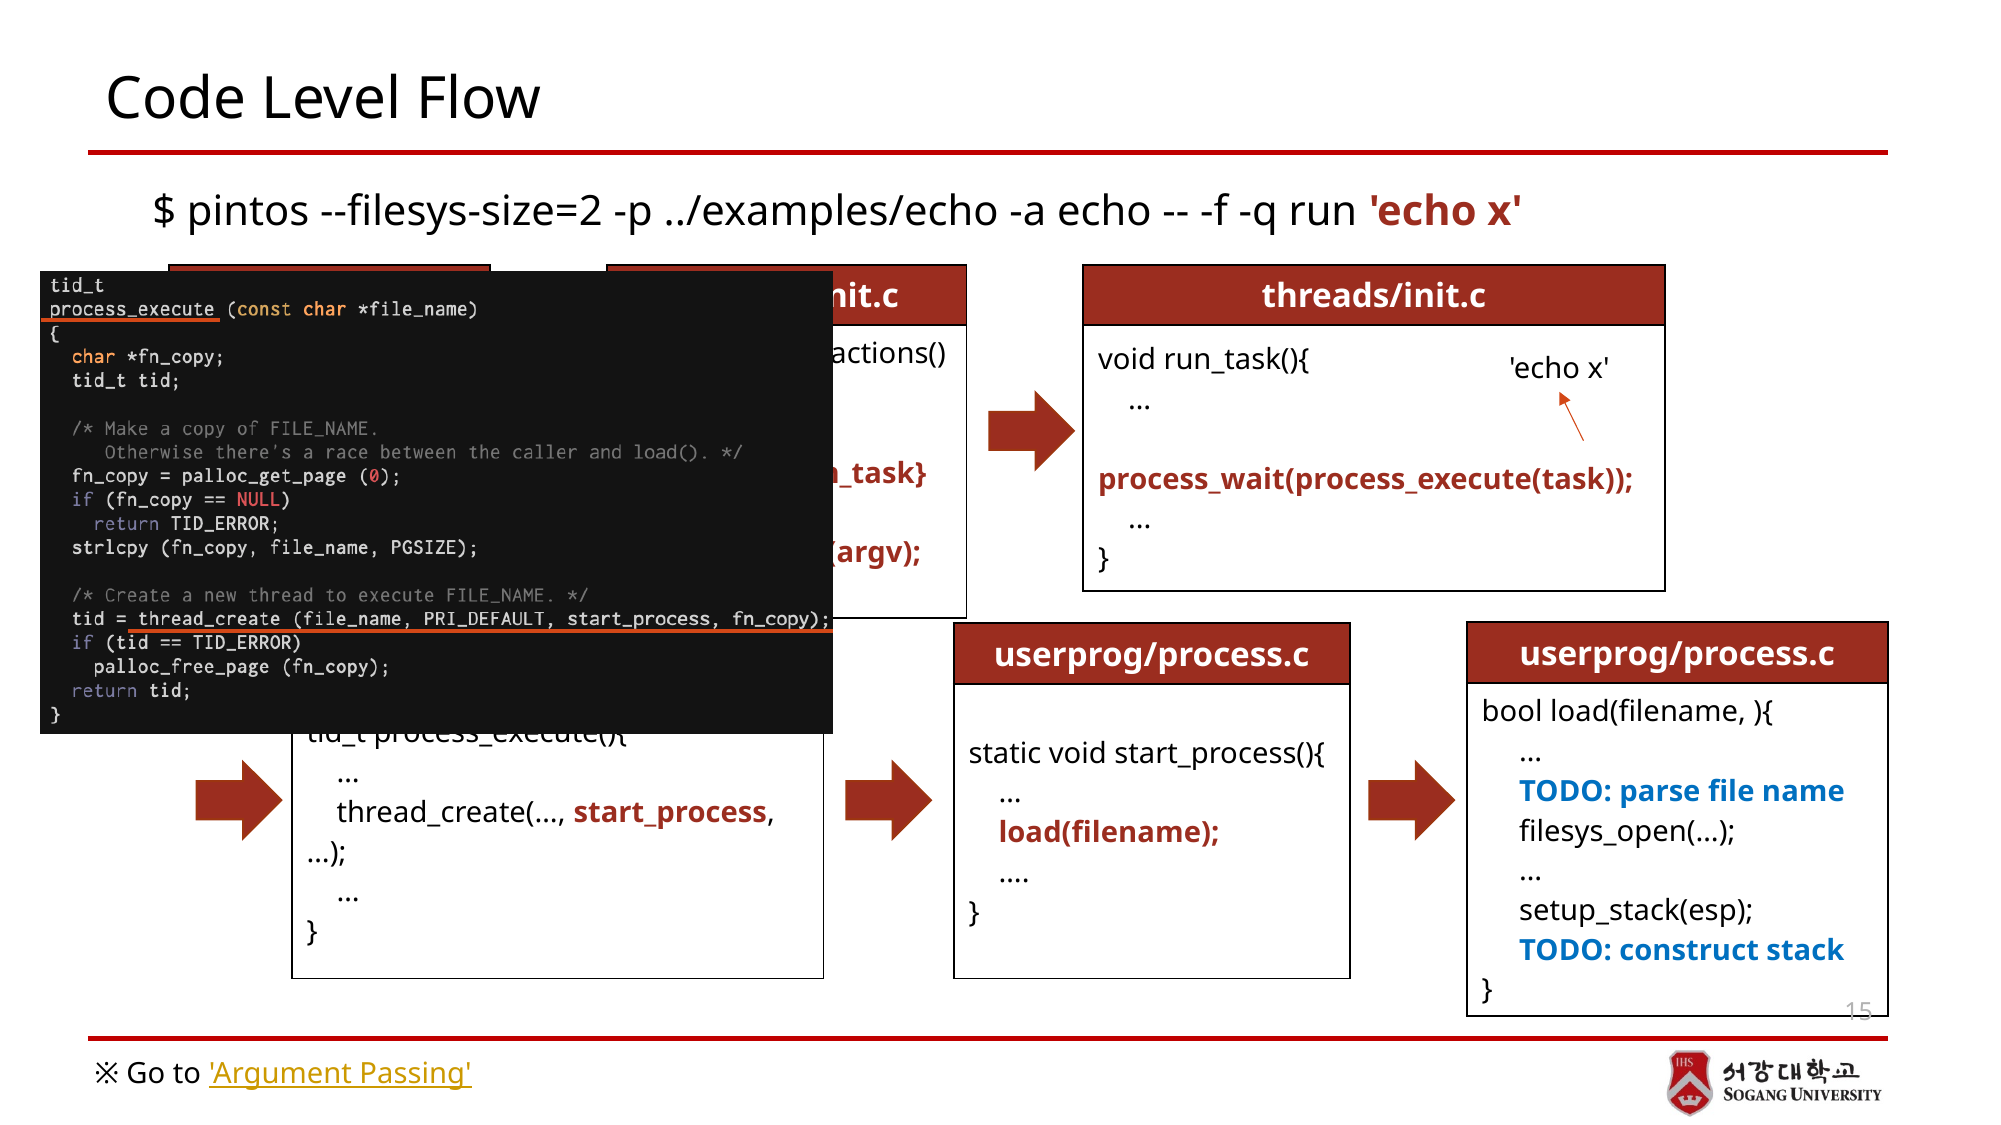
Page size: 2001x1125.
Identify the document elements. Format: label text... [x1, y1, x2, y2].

slide_number 15 [1814, 982, 1888, 1043]
table_header userprog/process.c [1468, 623, 1887, 682]
title Code Level Flow [91, 61, 1817, 141]
text_box 'echo x' [1494, 342, 1625, 392]
list $ pintos --filesys-size=2 -p ../examples/echo -a echo -- -f -q run 'echo x' [137, 182, 1863, 995]
text_box ※ Go to 'Argument Passing' [79, 1046, 487, 1102]
text_box [845, 759, 933, 841]
table_header userprog/process.c [955, 624, 1349, 683]
text_box [1368, 759, 1456, 841]
table_cell Static void run_actions(){ … {“run”, 2, run_task} … a->function (argv); } [833, 326, 966, 617]
table_cell bool load(filename, ){ … TODO: parse file name filesys_open(…); … setup_stack(esp); TODO: construct stack } [1468, 684, 1887, 1015]
text_box [195, 759, 283, 841]
text_box [988, 390, 1076, 472]
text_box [1559, 392, 1584, 441]
table_header threads/init.c [1084, 266, 1664, 324]
table_cell tid_t process_execute(){ … thread_create(…, start_process, …); … } [293, 734, 823, 978]
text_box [40, 271, 833, 734]
table_header threads/init.c [170, 266, 489, 271]
table_cell void run_task(){ … process_wait(process_execute(task)); ... } [1084, 326, 1664, 590]
table_header threads/init.c [608, 266, 966, 324]
table_cell static void start_process(){ … load(filename); …. } [955, 685, 1349, 978]
picture [1659, 1049, 1888, 1117]
